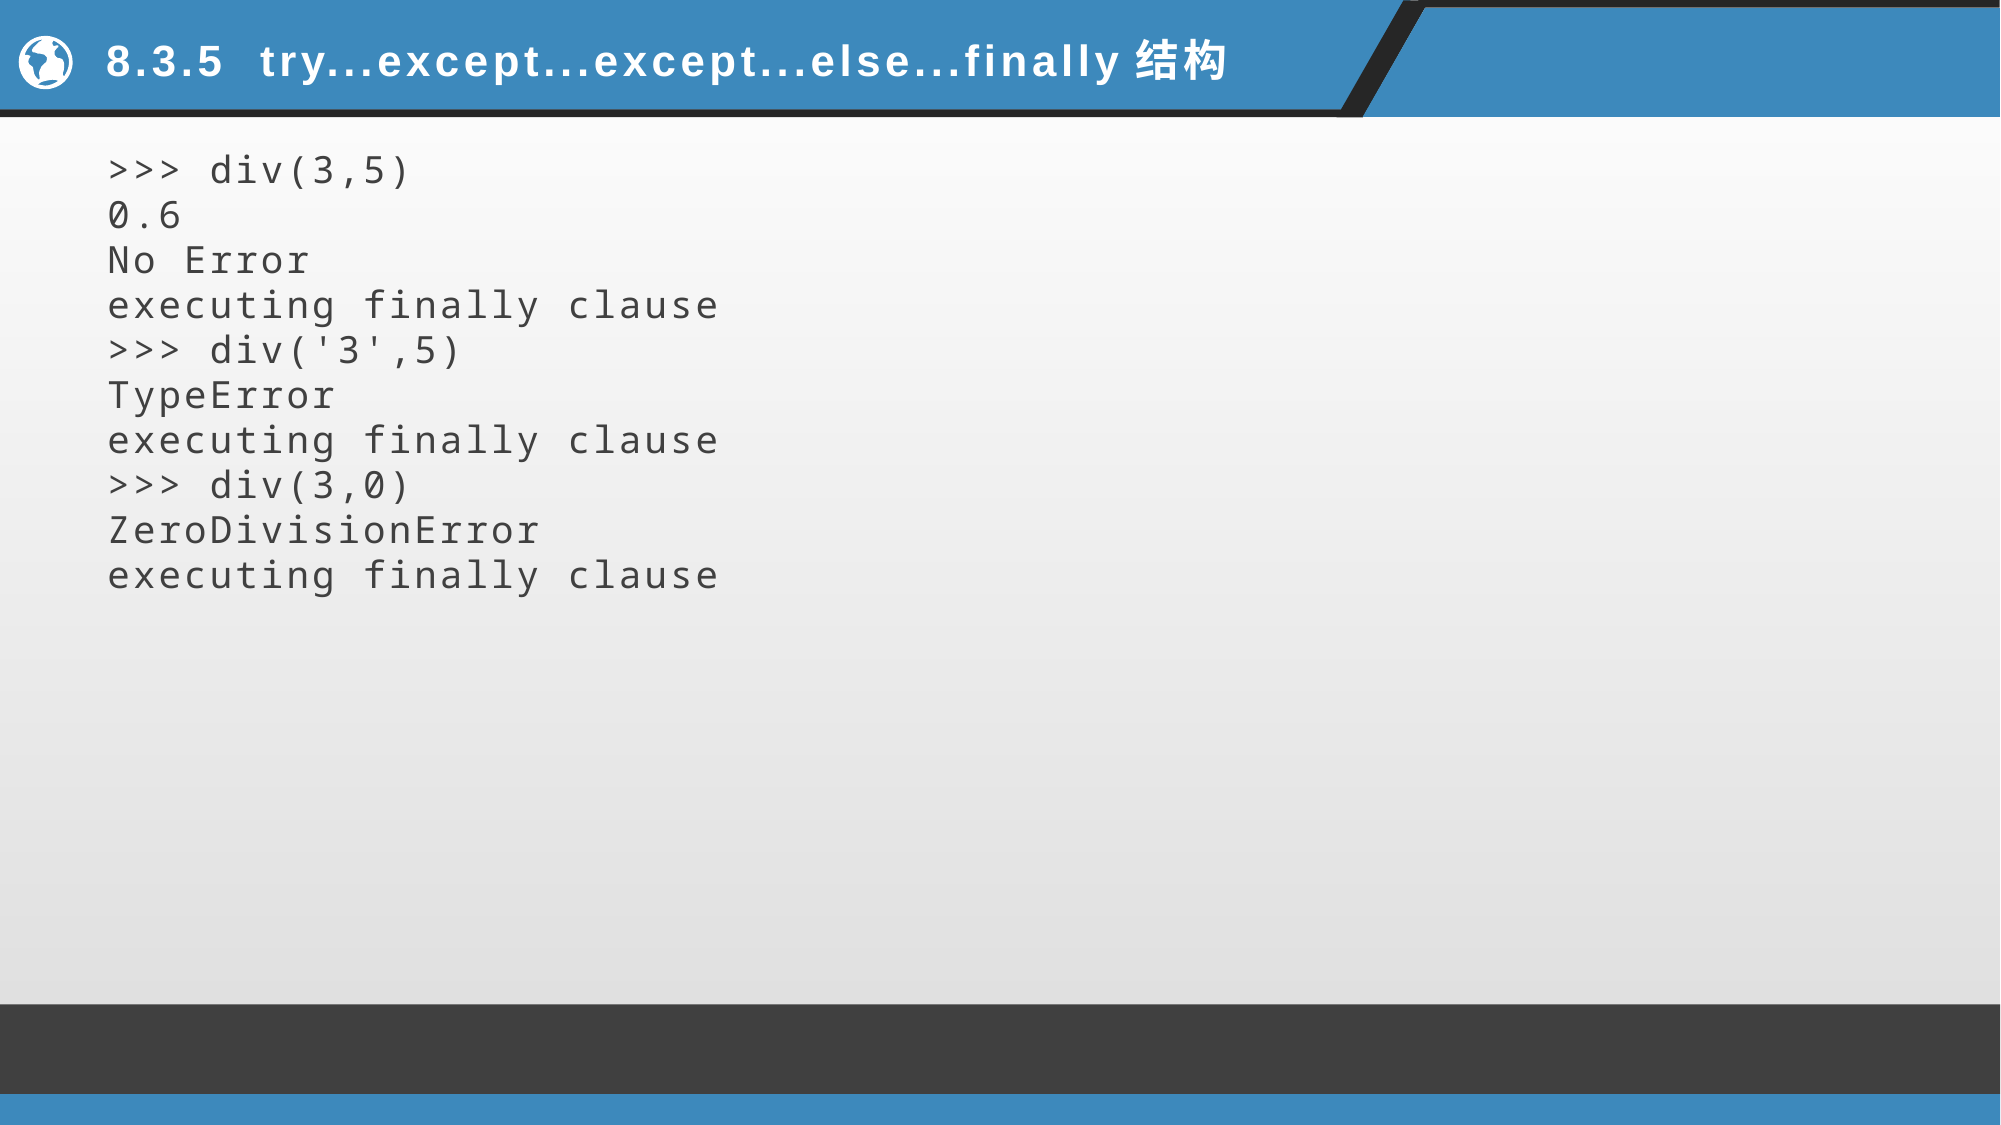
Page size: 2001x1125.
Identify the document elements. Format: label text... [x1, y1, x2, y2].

list >>> div(3,5) 0.6 No Error executing finally clause >>> div('3',5) TypeError executing finally clause >>> div(3,0) ZeroDivisionError executing finally clause [90, 146, 1921, 976]
title 8.3.5 try...except...except...else...finally结构 [90, 0, 1331, 161]
